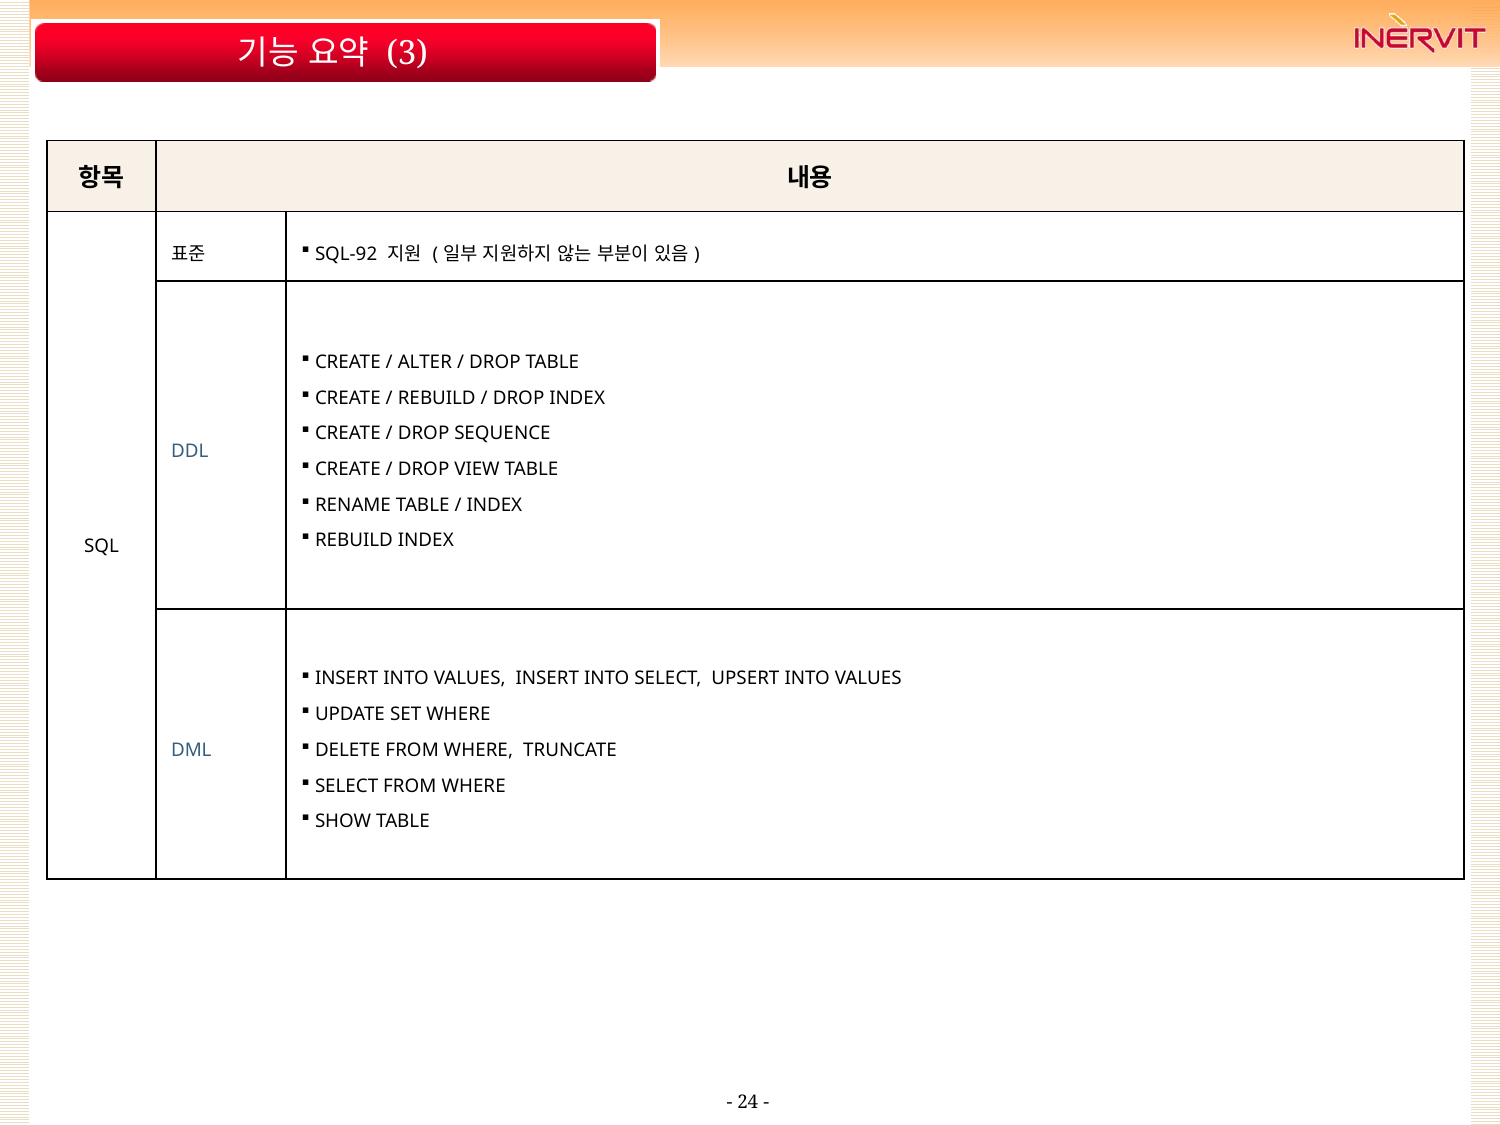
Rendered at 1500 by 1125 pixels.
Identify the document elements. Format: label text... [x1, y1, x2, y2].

table_cell 표준 [157, 212, 285, 280]
slide_number - 24 - [572, 1082, 924, 1111]
table_cell DML [157, 610, 285, 878]
table_cell SQL [48, 212, 155, 878]
table_cell CREATE / ALTER / DROP TABLE CREATE / REBUILD / DROP INDEX CREATE / DROP SEQUENCE CREATE / DROP VIEW TABLE RENAME TABLE / INDEX REBUILD INDEX [287, 282, 1463, 608]
table_cell SQL-92 지원 (일부 지원하지 않는 부분이 있음) [287, 212, 1463, 280]
picture [1352, 13, 1488, 55]
picture [35, 23, 656, 82]
table_header 내용 [157, 141, 1463, 211]
title 기능 요약 (3) [42, 23, 624, 79]
table_cell INSERT INTO VALUES, INSERT INTO SELECT, UPSERT INTO VALUES UPDATE SET WHERE DELETE FROM WHERE, TRUNCATE SELECT FROM WHERE SHOW TABLE [287, 610, 1463, 878]
table_cell DDL [157, 282, 285, 608]
table_header 항목 [48, 141, 155, 211]
